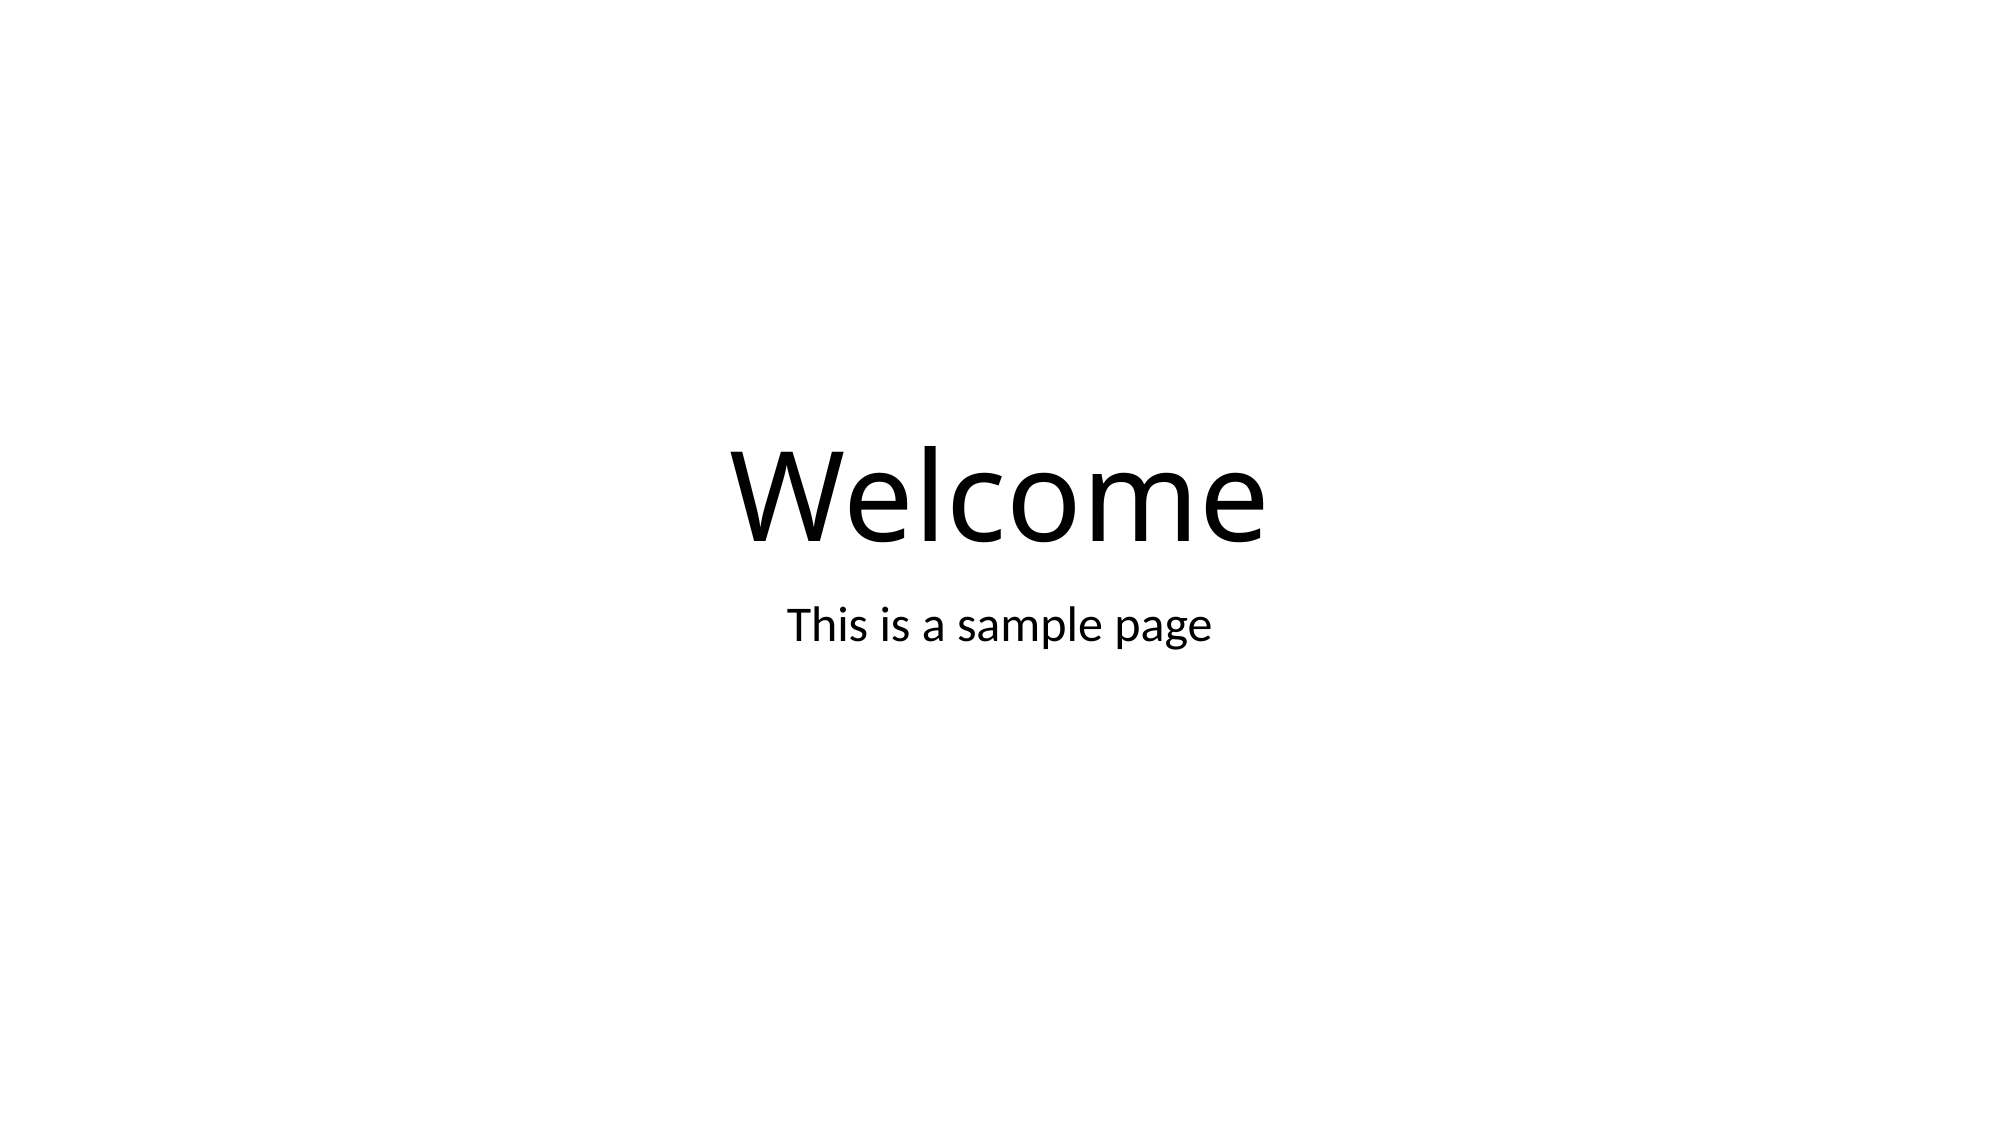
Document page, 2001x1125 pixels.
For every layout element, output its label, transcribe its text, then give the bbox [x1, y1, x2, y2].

title Welcome [249, 184, 1750, 576]
subtitle This is a sample page [249, 590, 1750, 863]
